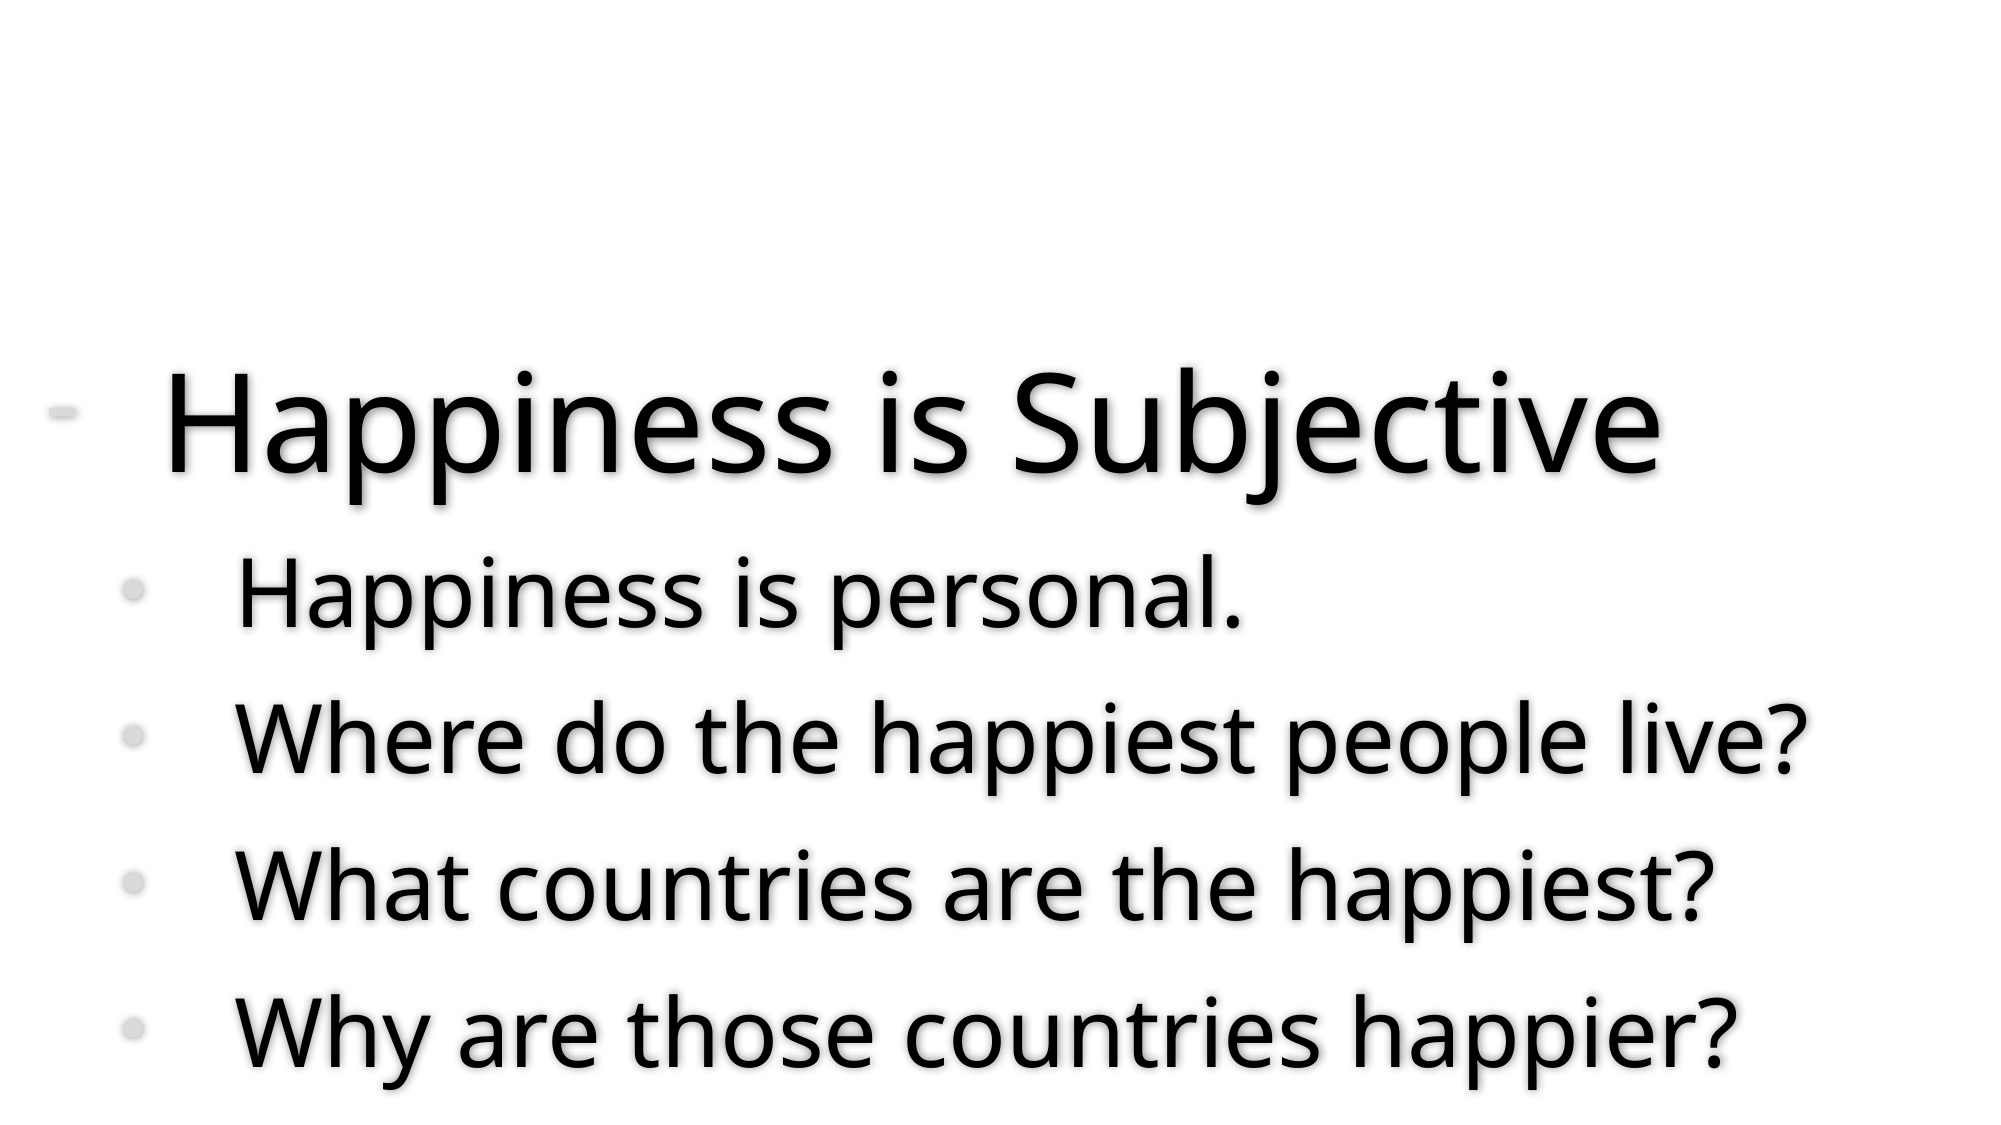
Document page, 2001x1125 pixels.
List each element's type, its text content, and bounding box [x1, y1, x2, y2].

subtitle Happiness is Subjective Happiness is personal. Where do the happiest people live? What countries are the happiest? Why are those countries happier? [31, 327, 2000, 1095]
